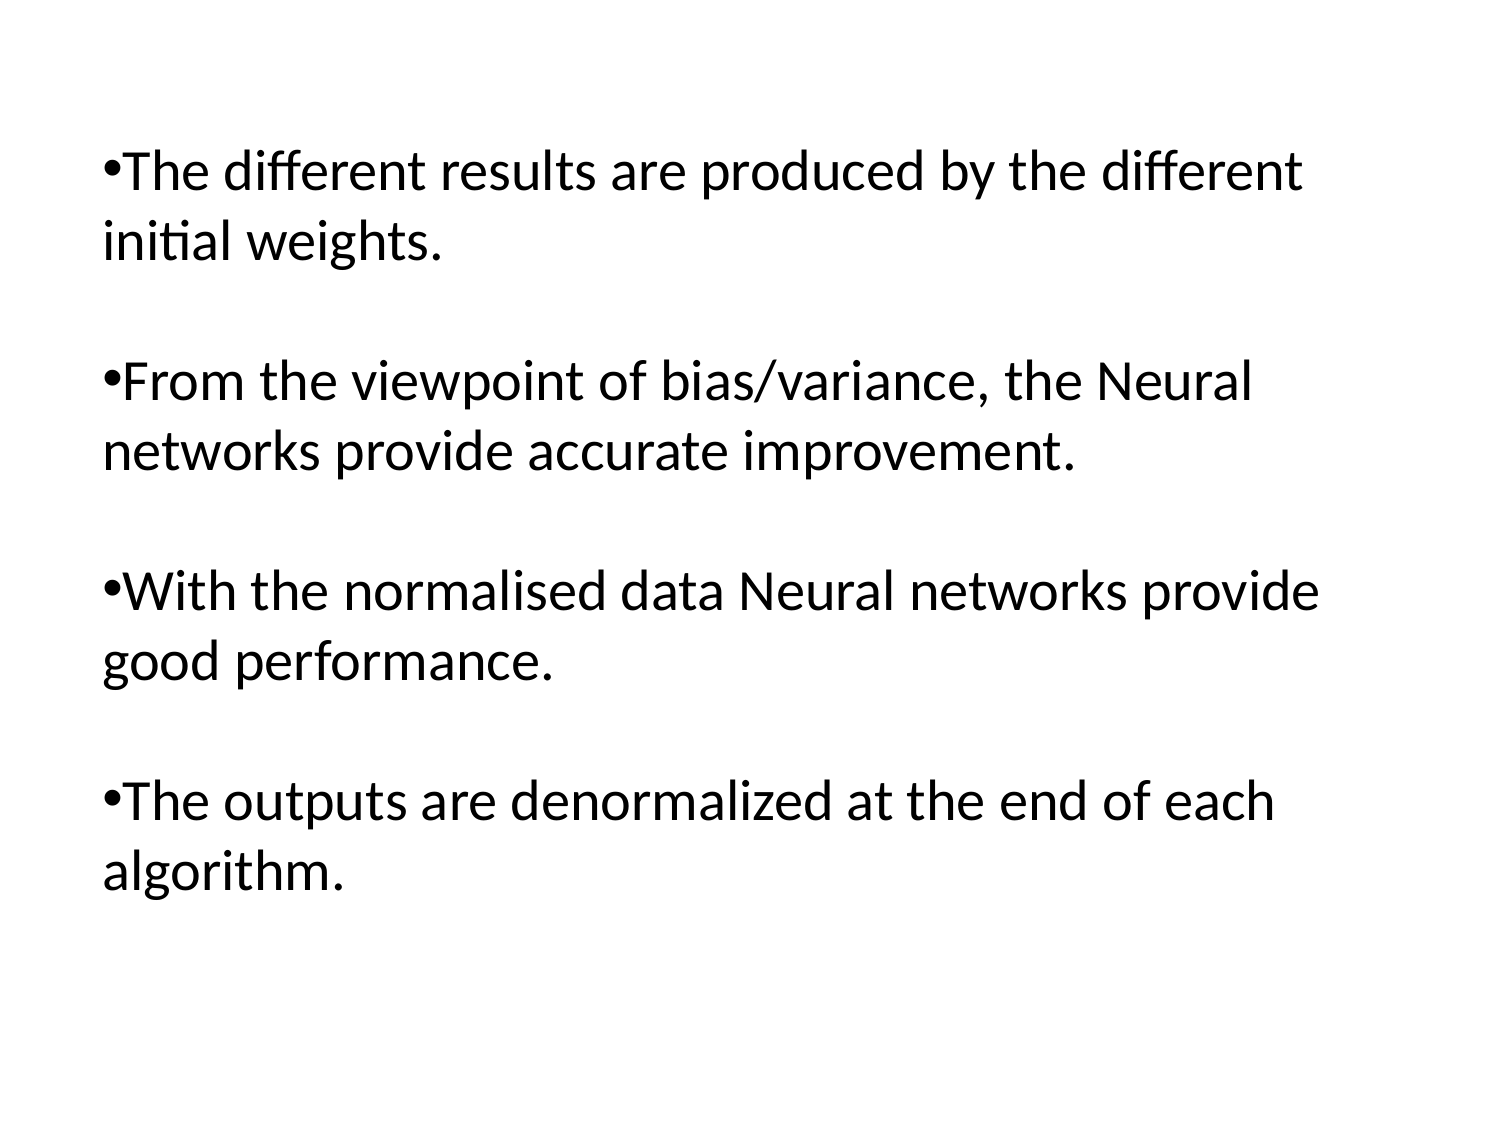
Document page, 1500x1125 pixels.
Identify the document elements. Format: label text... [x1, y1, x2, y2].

text_box The different results are produced by the different initial weights. From the viewpoint of bias/variance, the Neural networks provide accurate improvement. With the normalised data Neural networks provide good performance. The outputs are denormalized at the end of each algorithm. [87, 125, 1425, 910]
